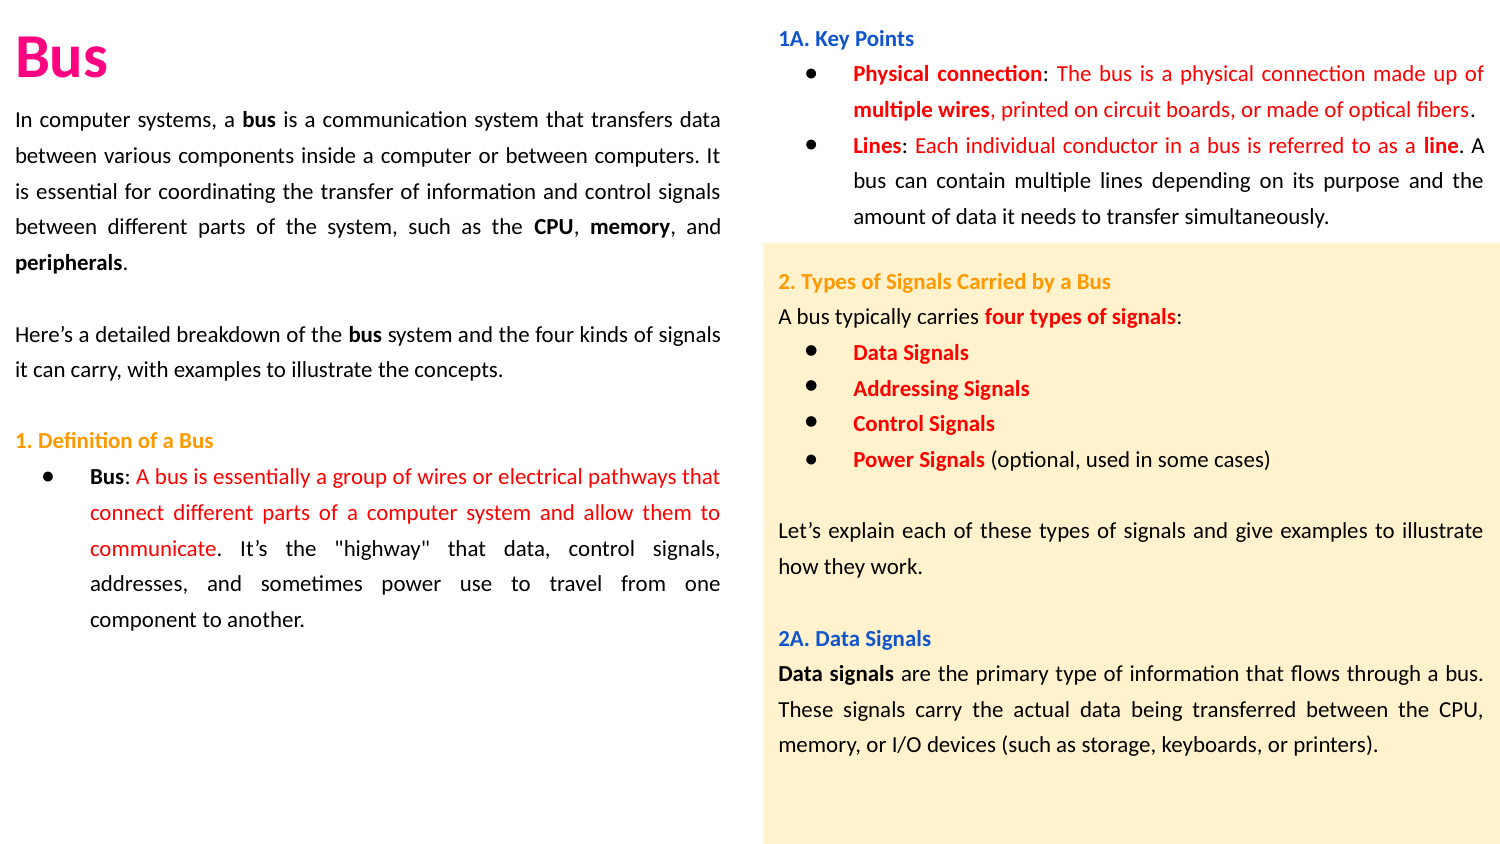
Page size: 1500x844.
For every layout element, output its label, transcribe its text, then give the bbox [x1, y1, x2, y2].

title Bus [0, 0, 750, 94]
list 1A. Key Points Physical connection: The bus is a physical connection made up of multiple wires, printed on circuit boards, or made of optical fibers. Lines: Each individual conductor in a bus is referred to as a line. A bus can contain multiple lines depending on its purpose and the amount of data it needs to transfer simultaneously. [763, 0, 1500, 244]
list In computer systems, a bus is a communication system that transfers data between various components inside a computer or between computers. It is essential for coordinating the transfer of information and control signals between different parts of the system, such as the CPU, memory, and peripherals. Here’s a detailed breakdown of the bus system and the four kinds of signals it can carry, with examples to illustrate the concepts. 1. Definition of a Bus Bus: A bus is essentially a group of wires or electrical pathways that connect different parts of a computer system and allow them to communicate. It’s the "highway" that data, control signals, addresses, and sometimes power use to travel from one component to another. [0, 81, 737, 844]
list 2. Types of Signals Carried by a Bus A bus typically carries four types of signals: Data Signals Addressing Signals Control Signals Power Signals (optional, used in some cases) Let’s explain each of these types of signals and give examples to illustrate how they work. 2A. Data Signals Data signals are the primary type of information that flows through a bus. These signals carry the actual data being transferred between the CPU, memory, or I/O devices (such as storage, keyboards, or printers). [763, 244, 1500, 844]
